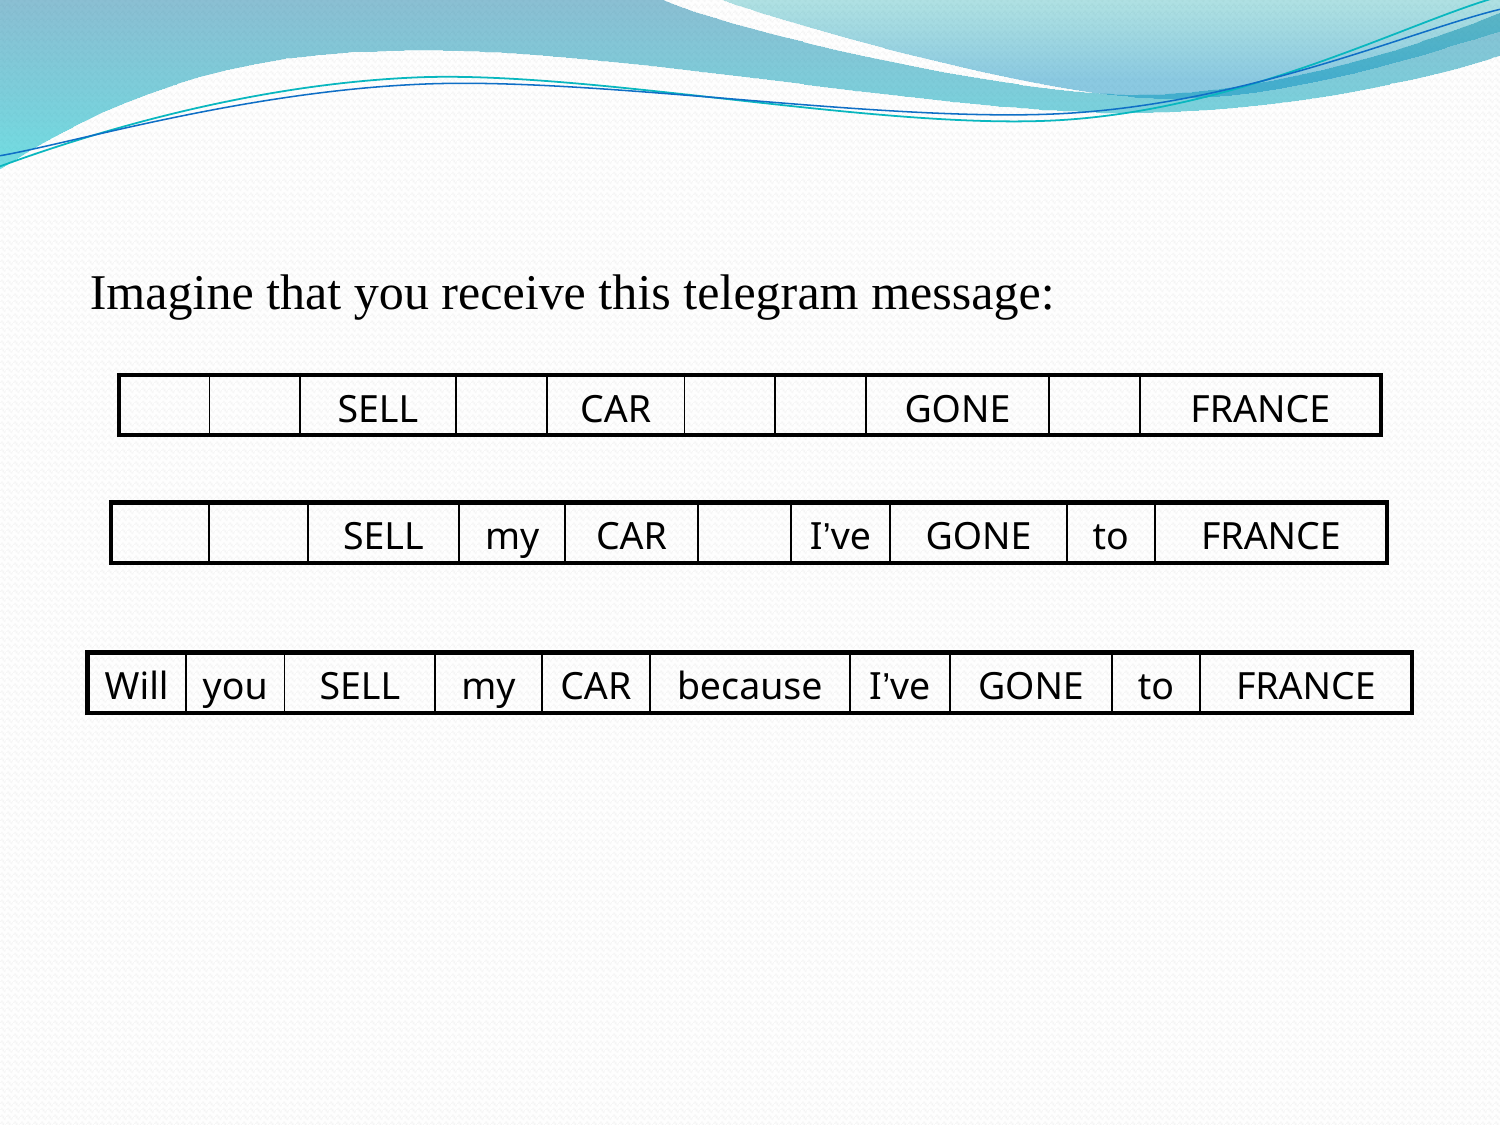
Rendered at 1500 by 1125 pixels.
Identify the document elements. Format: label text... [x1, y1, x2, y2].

table_header GONE [951, 655, 1111, 711]
table_header CAR [548, 377, 684, 433]
table_header Will [90, 655, 185, 711]
table_header my [436, 655, 541, 711]
table_header FRANCE [1141, 377, 1379, 433]
table_header [210, 505, 307, 561]
table_header [457, 377, 546, 433]
table_header to [1113, 655, 1199, 711]
table_header you [187, 655, 284, 711]
table_header CAR [543, 655, 649, 711]
table_header SELL [301, 377, 455, 433]
table_header SELL [309, 505, 458, 561]
table_header [685, 377, 774, 433]
table_header GONE [867, 377, 1048, 433]
table_header FRANCE [1156, 505, 1385, 561]
text_box Imagine that you receive this telegram message: [74, 251, 1438, 387]
table_header [1050, 377, 1139, 433]
table_header to [1068, 505, 1154, 561]
table_header because [651, 655, 849, 711]
table_header SELL [285, 655, 434, 711]
table_header [113, 505, 208, 561]
table_header [121, 377, 209, 433]
table_header I’ve [792, 505, 889, 561]
table_header GONE [891, 505, 1066, 561]
table_header [699, 505, 790, 561]
table_header my [460, 505, 564, 561]
table_header I’ve [851, 655, 949, 711]
table_header CAR [566, 505, 697, 561]
table_header [210, 377, 299, 433]
table_header FRANCE [1201, 655, 1410, 711]
table_header [776, 377, 865, 433]
